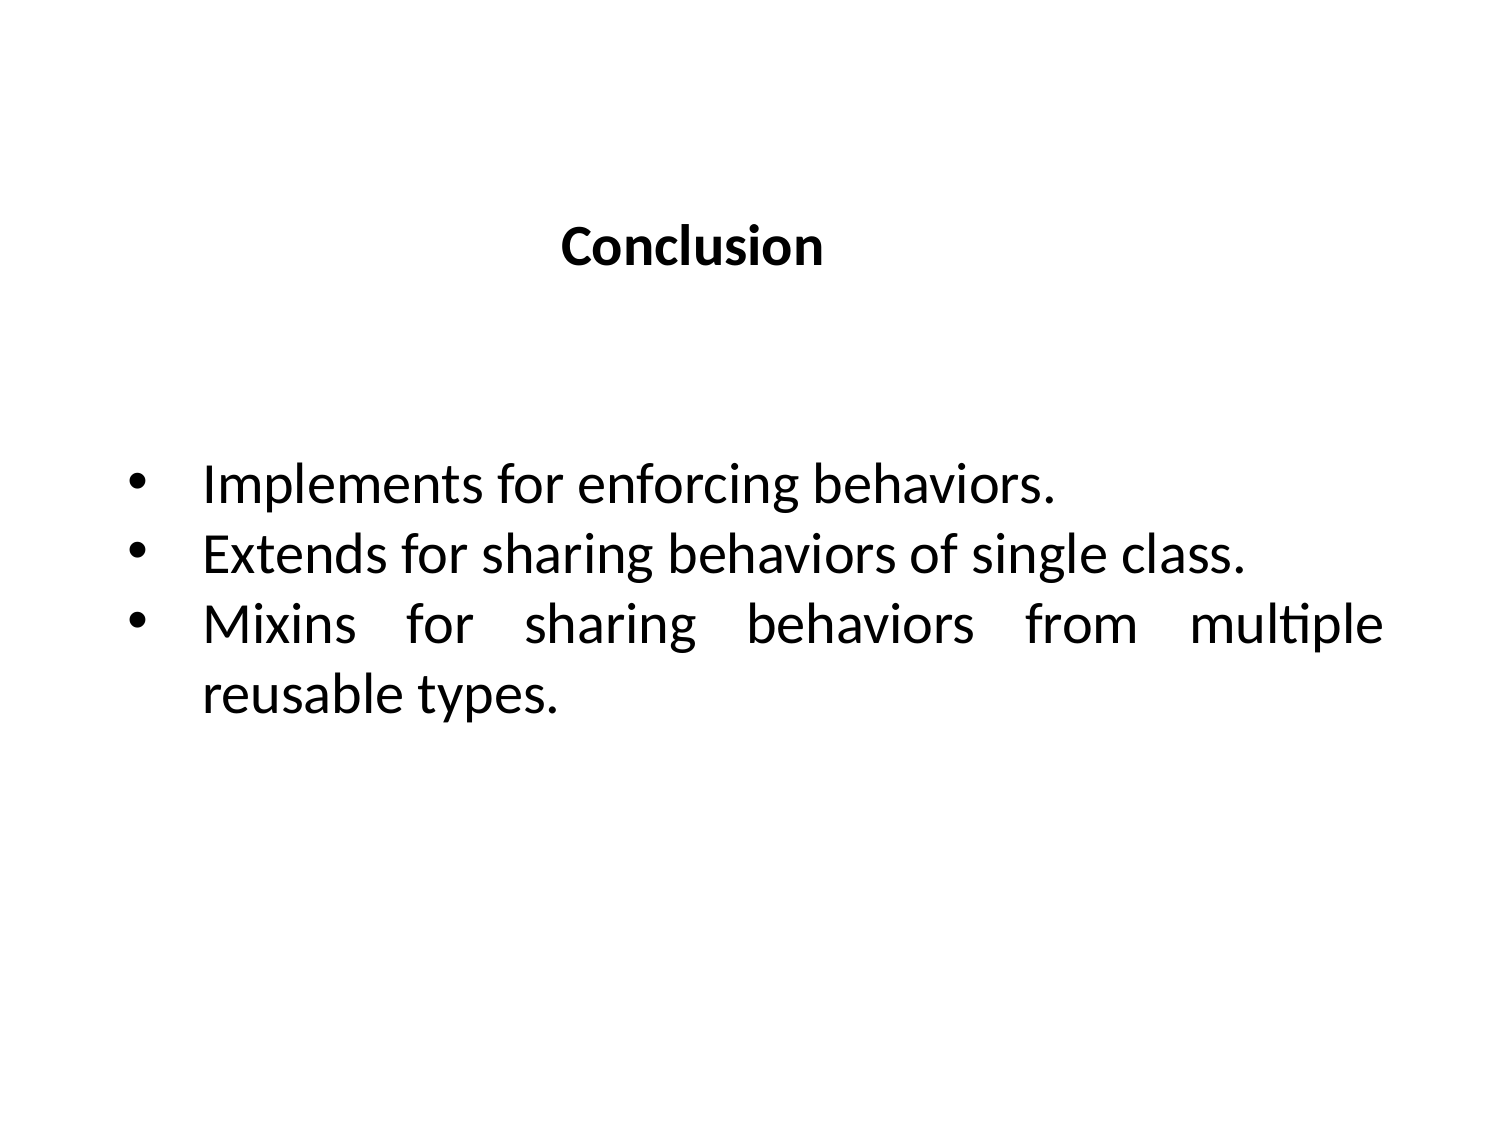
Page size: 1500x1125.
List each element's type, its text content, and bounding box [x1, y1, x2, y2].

text_box Implements for enforcing behaviors. Extends for sharing behaviors of single class. Mixins for sharing behaviors from multiple reusable types. [112, 437, 1400, 733]
text_box Conclusion [546, 200, 840, 285]
